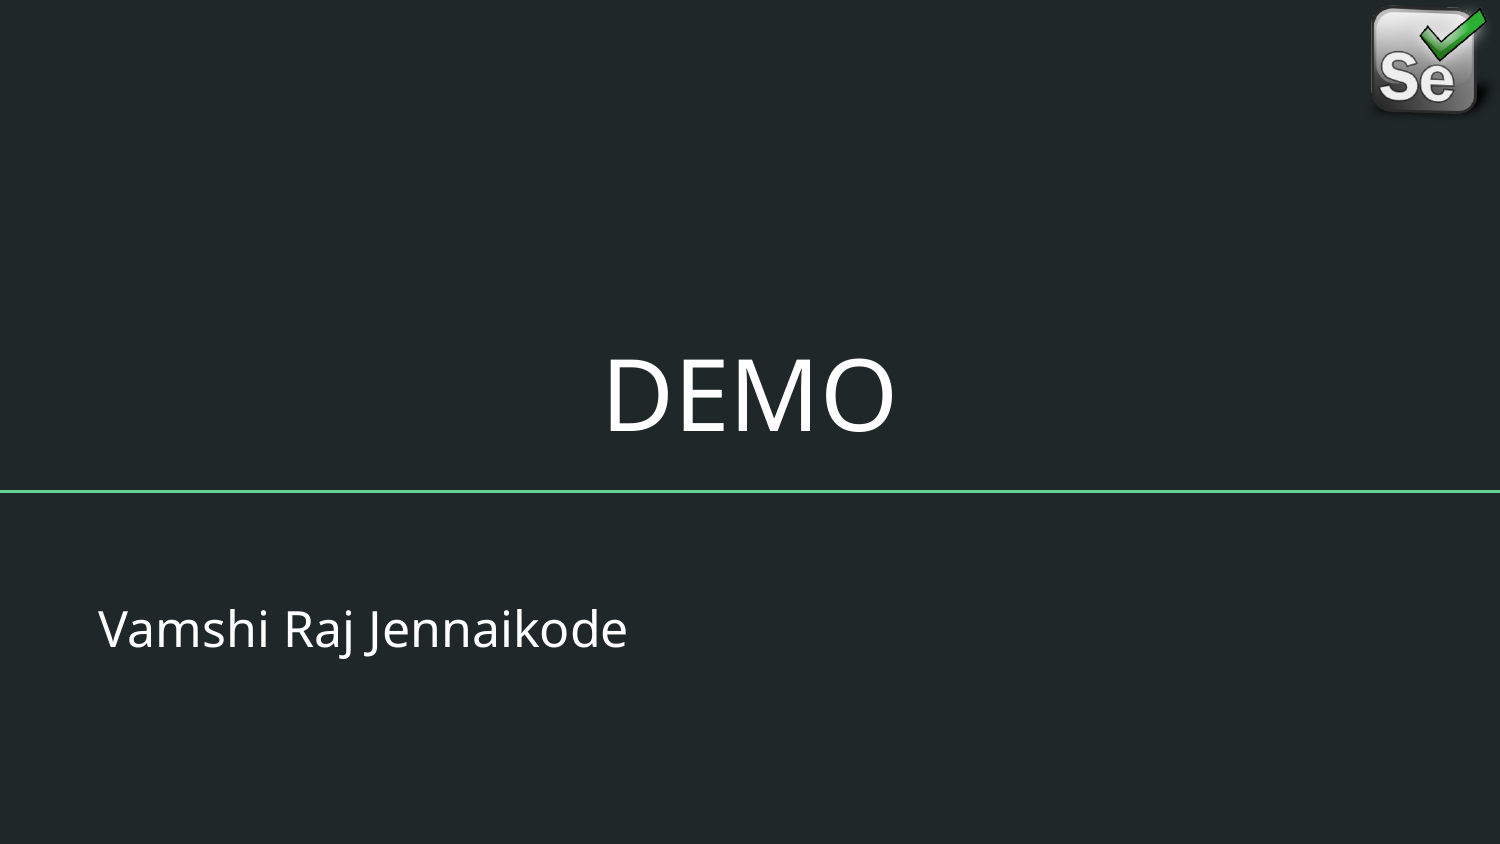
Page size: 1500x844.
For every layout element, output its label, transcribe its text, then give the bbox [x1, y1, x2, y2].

picture [1363, 0, 1500, 124]
title DEMO [83, 206, 1417, 467]
subtitle Vamshi Raj Jennaikode [83, 522, 1417, 626]
